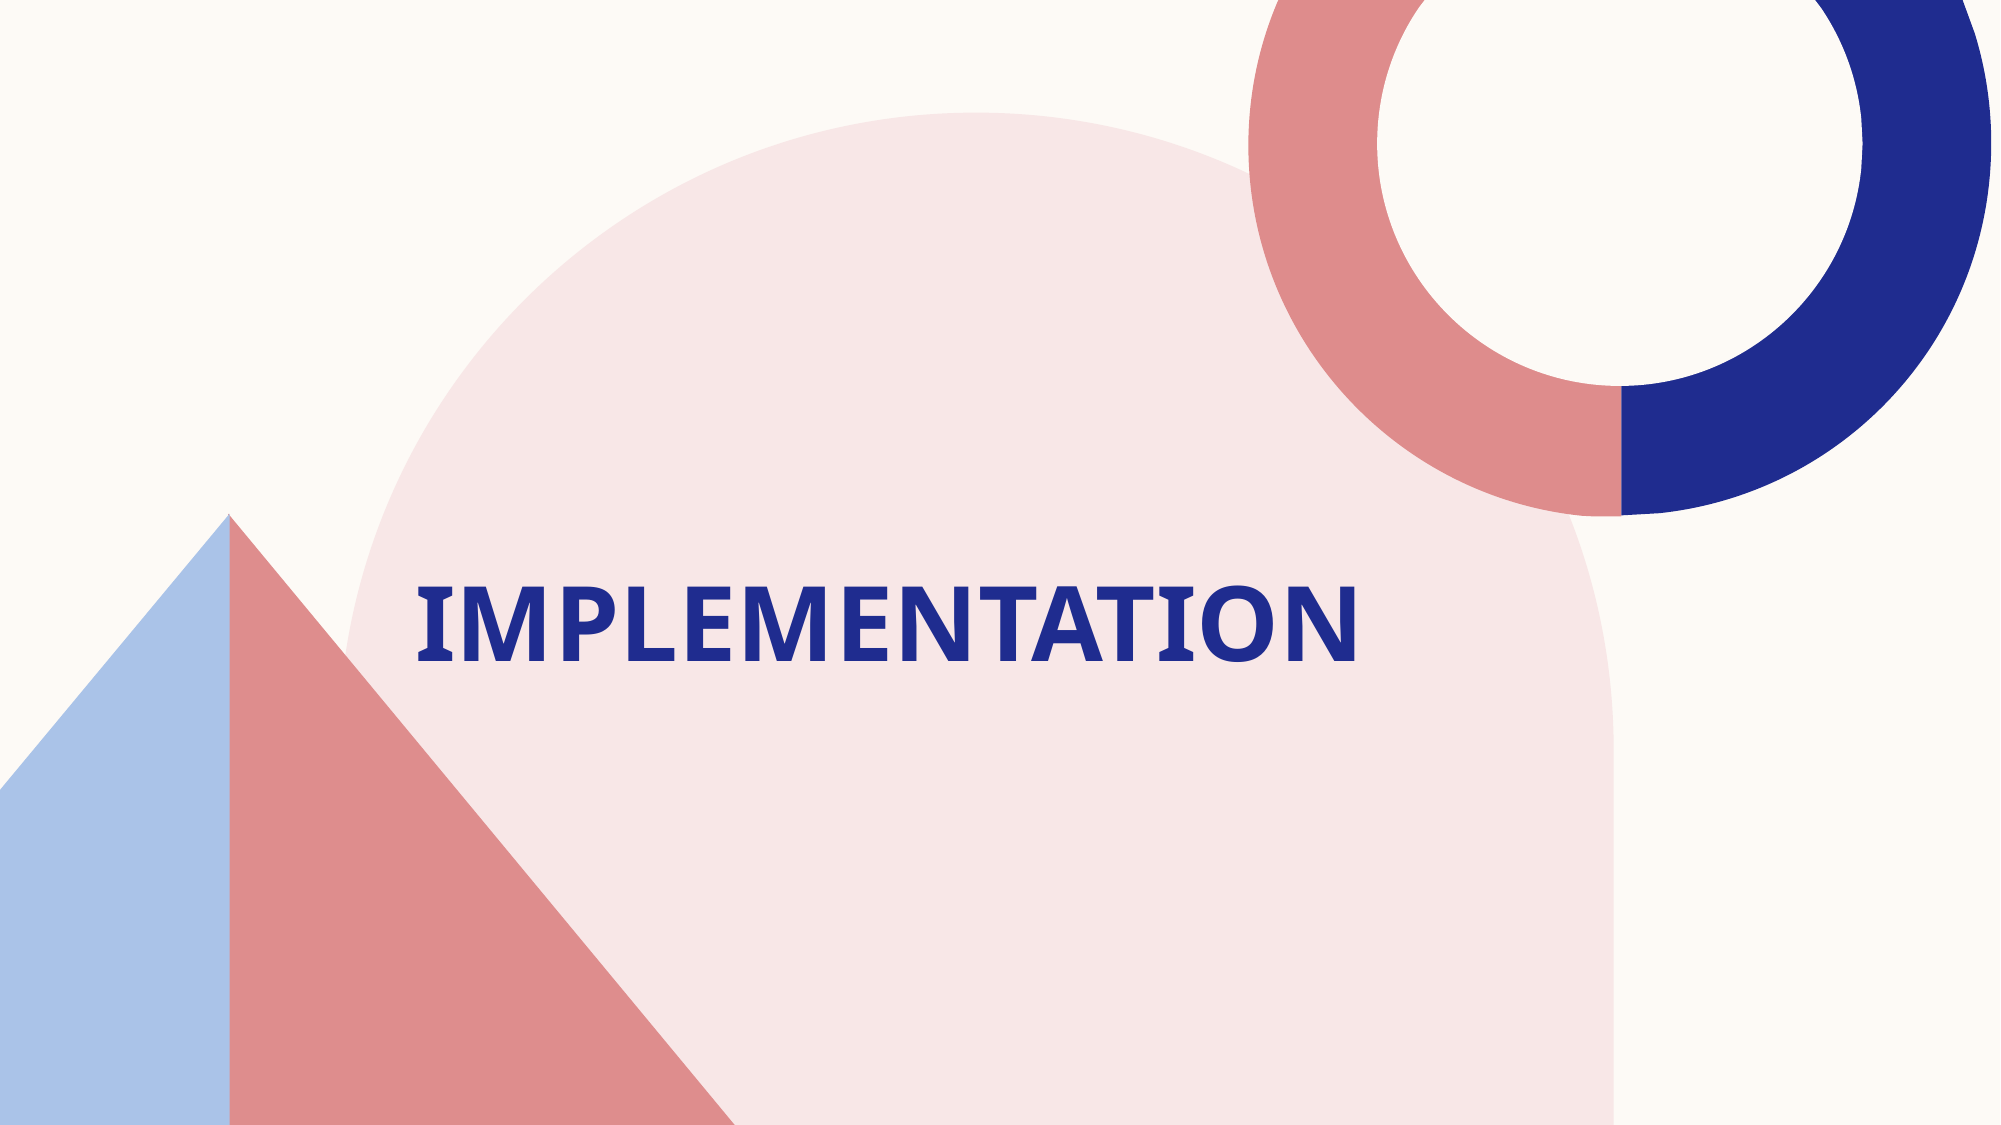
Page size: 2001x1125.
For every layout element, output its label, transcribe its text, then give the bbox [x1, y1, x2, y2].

title IMPLEMENTATION [400, 549, 1563, 676]
